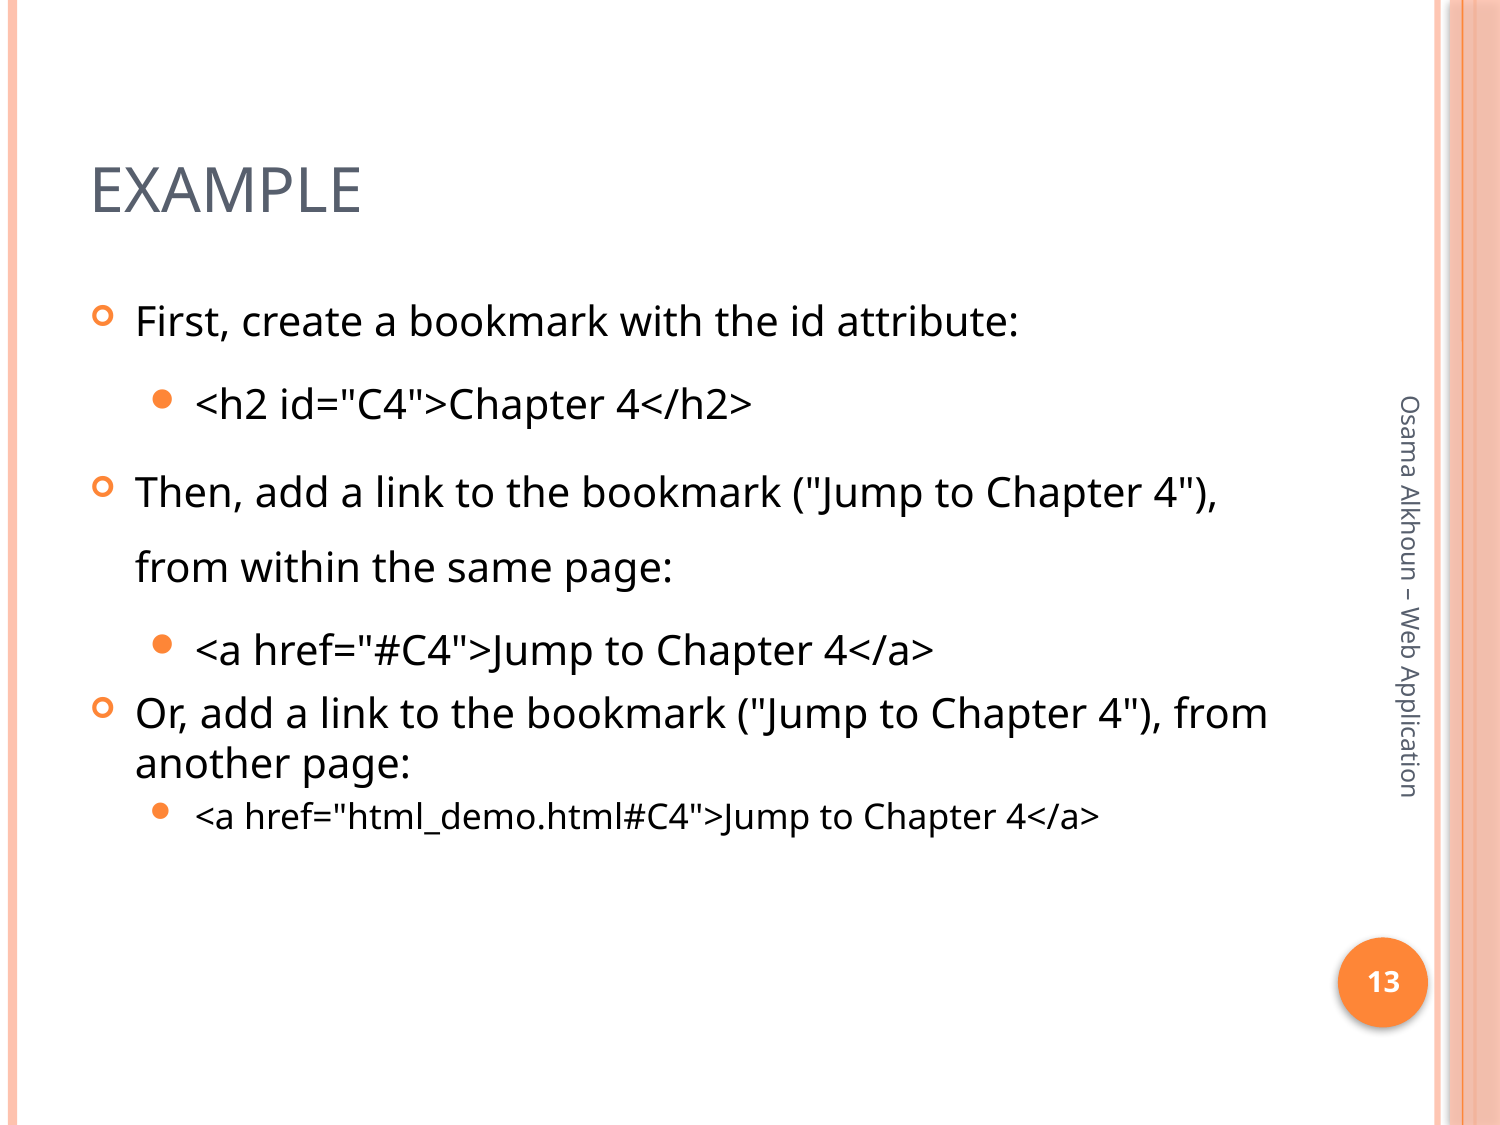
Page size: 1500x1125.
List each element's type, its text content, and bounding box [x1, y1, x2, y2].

footer Osama Alkhoun – Web Application [1379, 380, 1440, 906]
title Example [75, 45, 1300, 233]
list First, create a bookmark with the id attribute: <h2 id="C4">Chapter 4</h2> Then, add a link to the bookmark ("Jump to Chapter 4"), from within the same page: <a href="#C4">Jump to Chapter 4</a> Or, add a link to the bookmark ("Jump to Chapter 4"), from another page: <a href="html_demo.html#C4">Jump to Chapter 4</a> [75, 262, 1300, 1062]
slide_number 13 [1333, 940, 1434, 1027]
